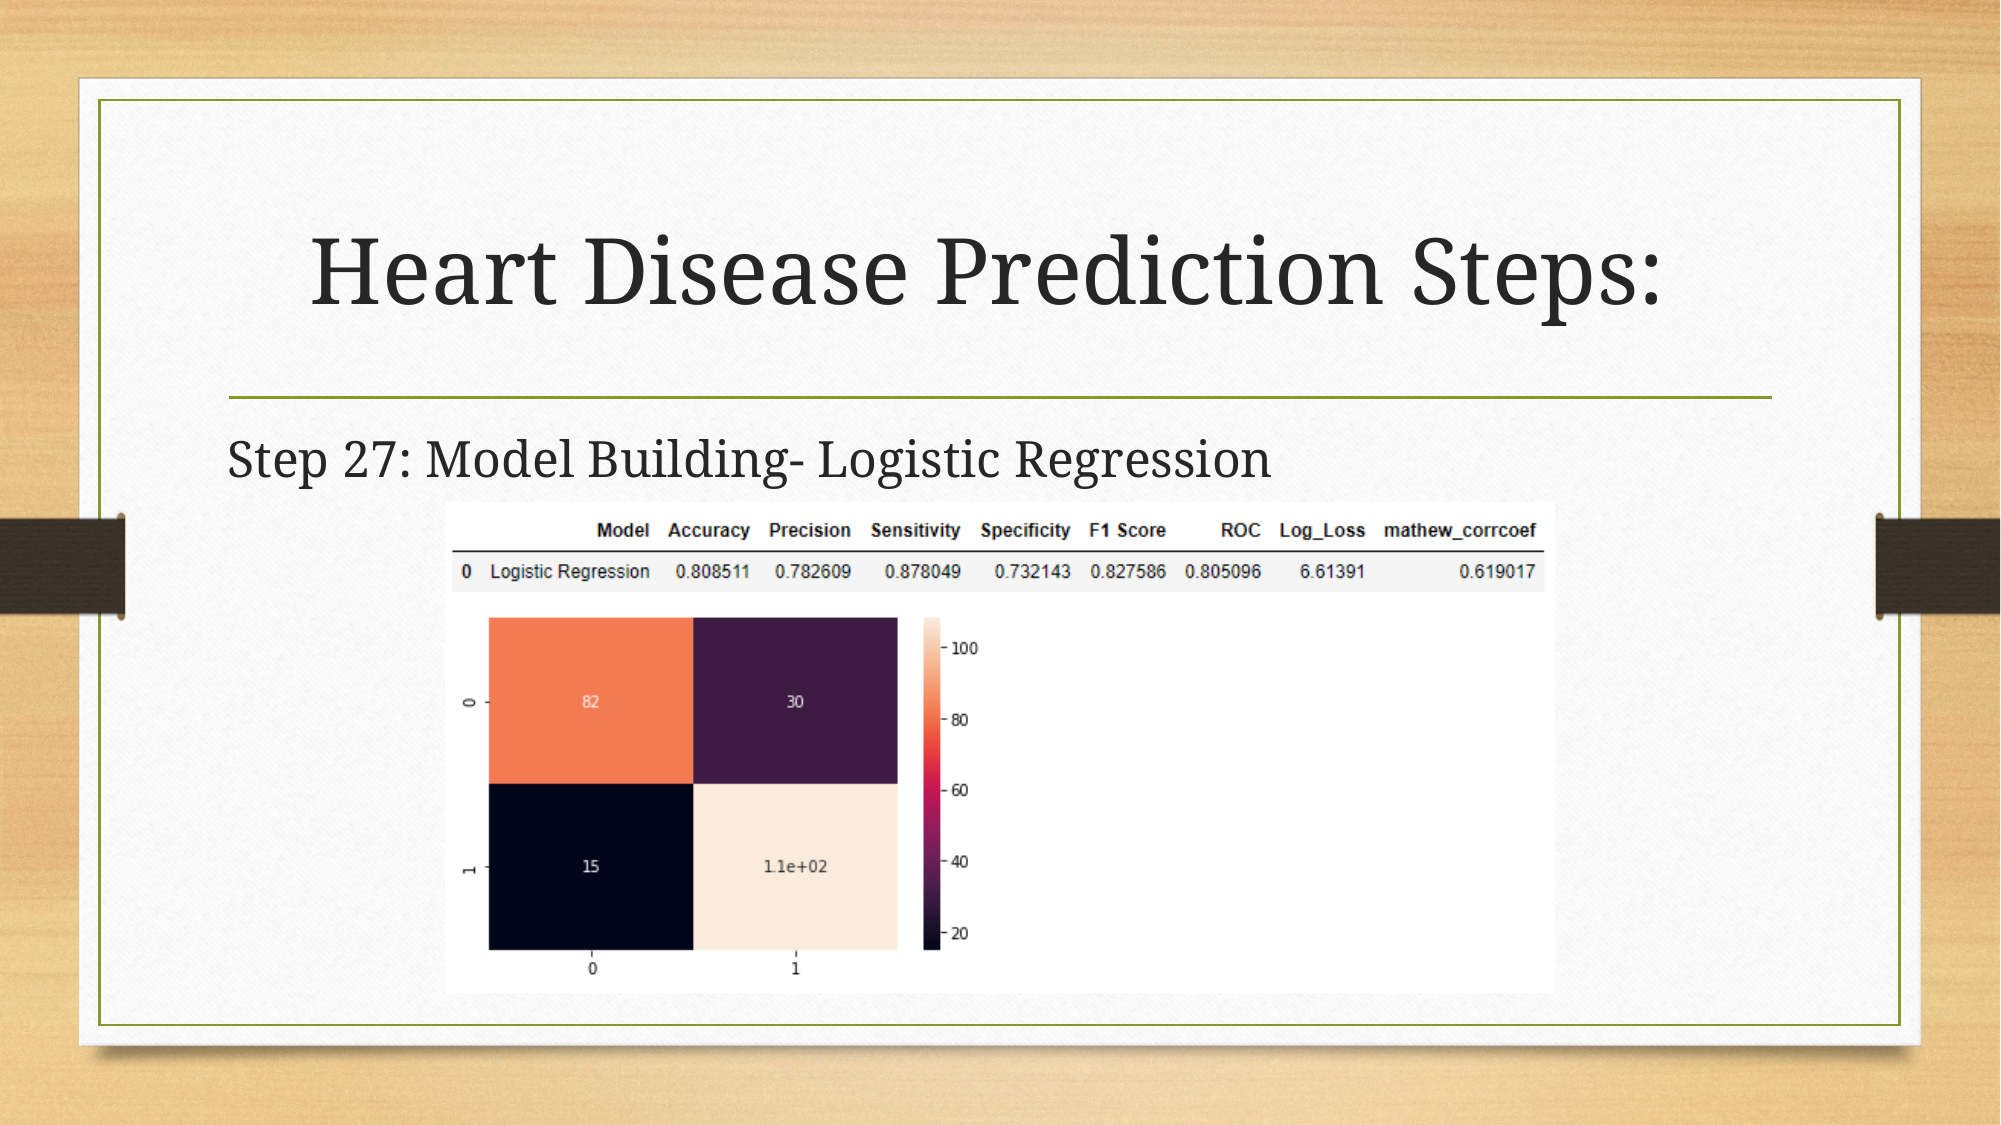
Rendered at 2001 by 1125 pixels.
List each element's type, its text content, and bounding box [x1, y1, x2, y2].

list Step 27: Model Building- Logistic Regression [212, 419, 1788, 964]
picture [0, 0, 2001, 1125]
title Heart Disease Prediction Steps: [212, 161, 1788, 375]
